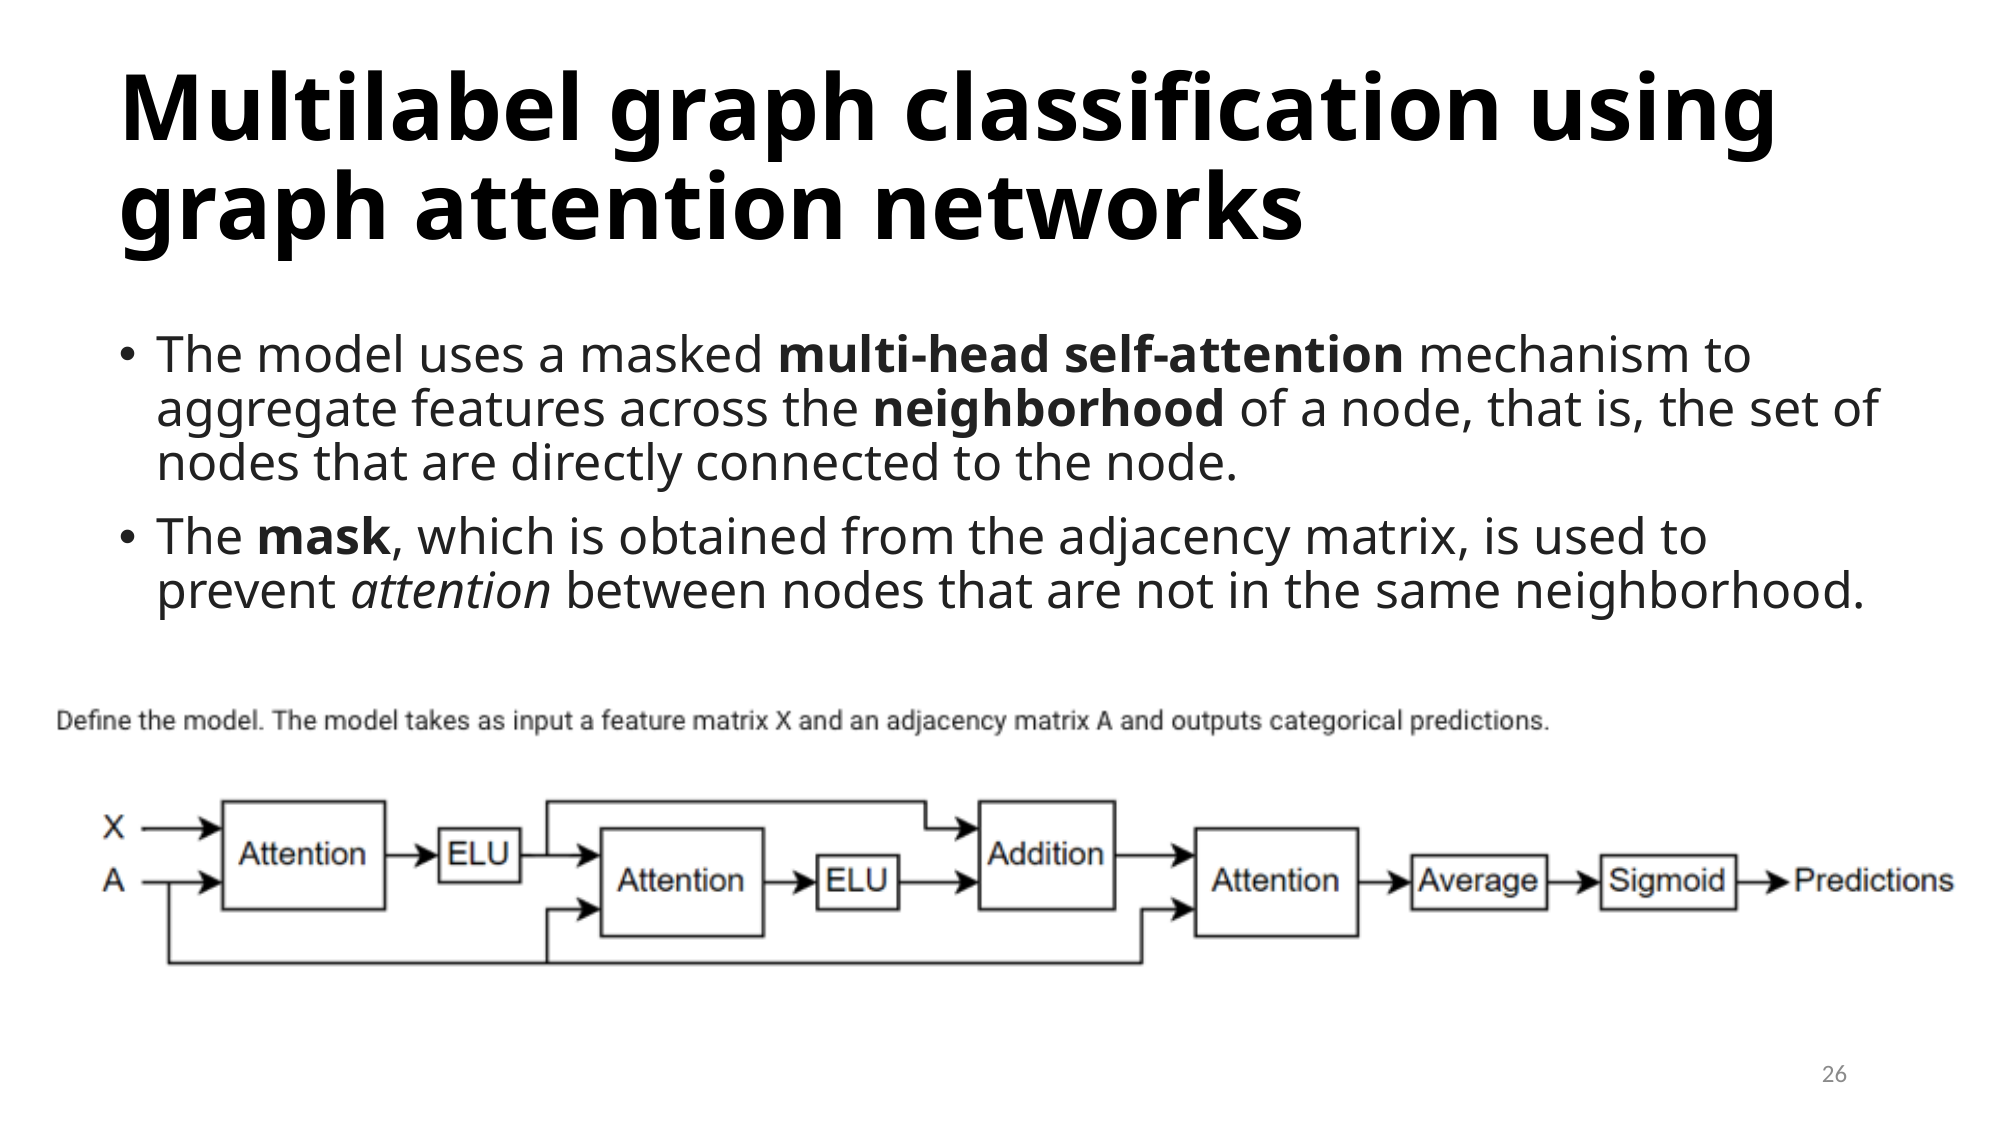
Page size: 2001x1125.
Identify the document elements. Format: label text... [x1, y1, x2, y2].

title Multilabel graph classification using graph attention networks [103, 51, 1829, 269]
slide_number 26 [1412, 1042, 1863, 1103]
list The model uses a masked multi-head self-attention mechanism to aggregate features across the neighborhood of a node, that is, the set of nodes that are directly connected to the node. The mask, which is obtained from the adjacency matrix, is used to prevent attention between nodes that are not in the same neighborhood. [103, 321, 1902, 697]
picture [44, 697, 1970, 975]
